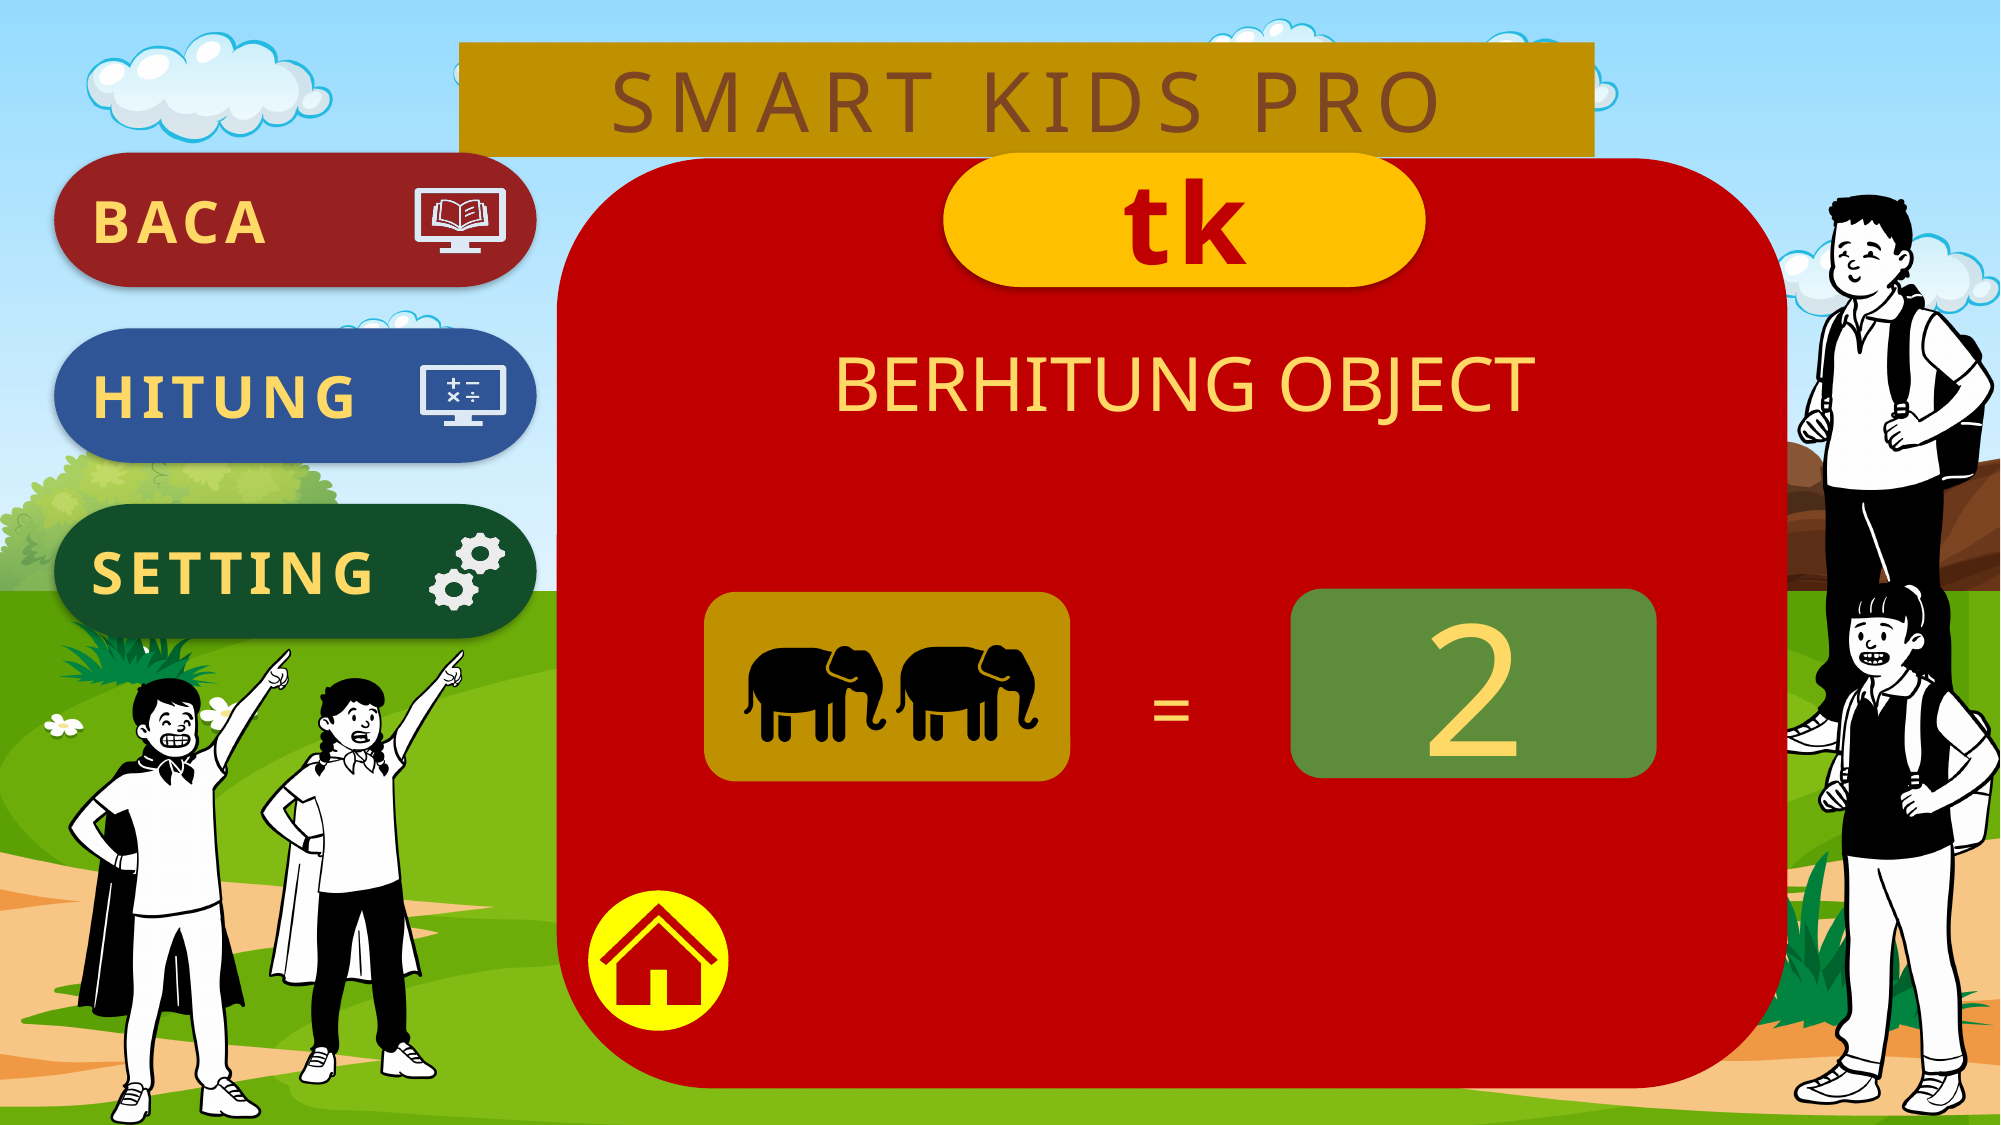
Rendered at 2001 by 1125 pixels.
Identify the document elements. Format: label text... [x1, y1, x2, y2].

text_box [726, 938, 730, 983]
text_box [587, 937, 591, 984]
text_box [622, 1022, 695, 1032]
text_box 2 [1289, 587, 1658, 780]
picture [0, 0, 2001, 1125]
text_box tk [942, 151, 1427, 289]
text_box = [1133, 655, 1210, 761]
text_box [555, 157, 1787, 1090]
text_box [54, 152, 537, 639]
text_box BERHITUNG OBJECT [667, 328, 1702, 434]
text_box SMART KIDS PRO [459, 42, 1595, 157]
text_box [703, 590, 1072, 783]
